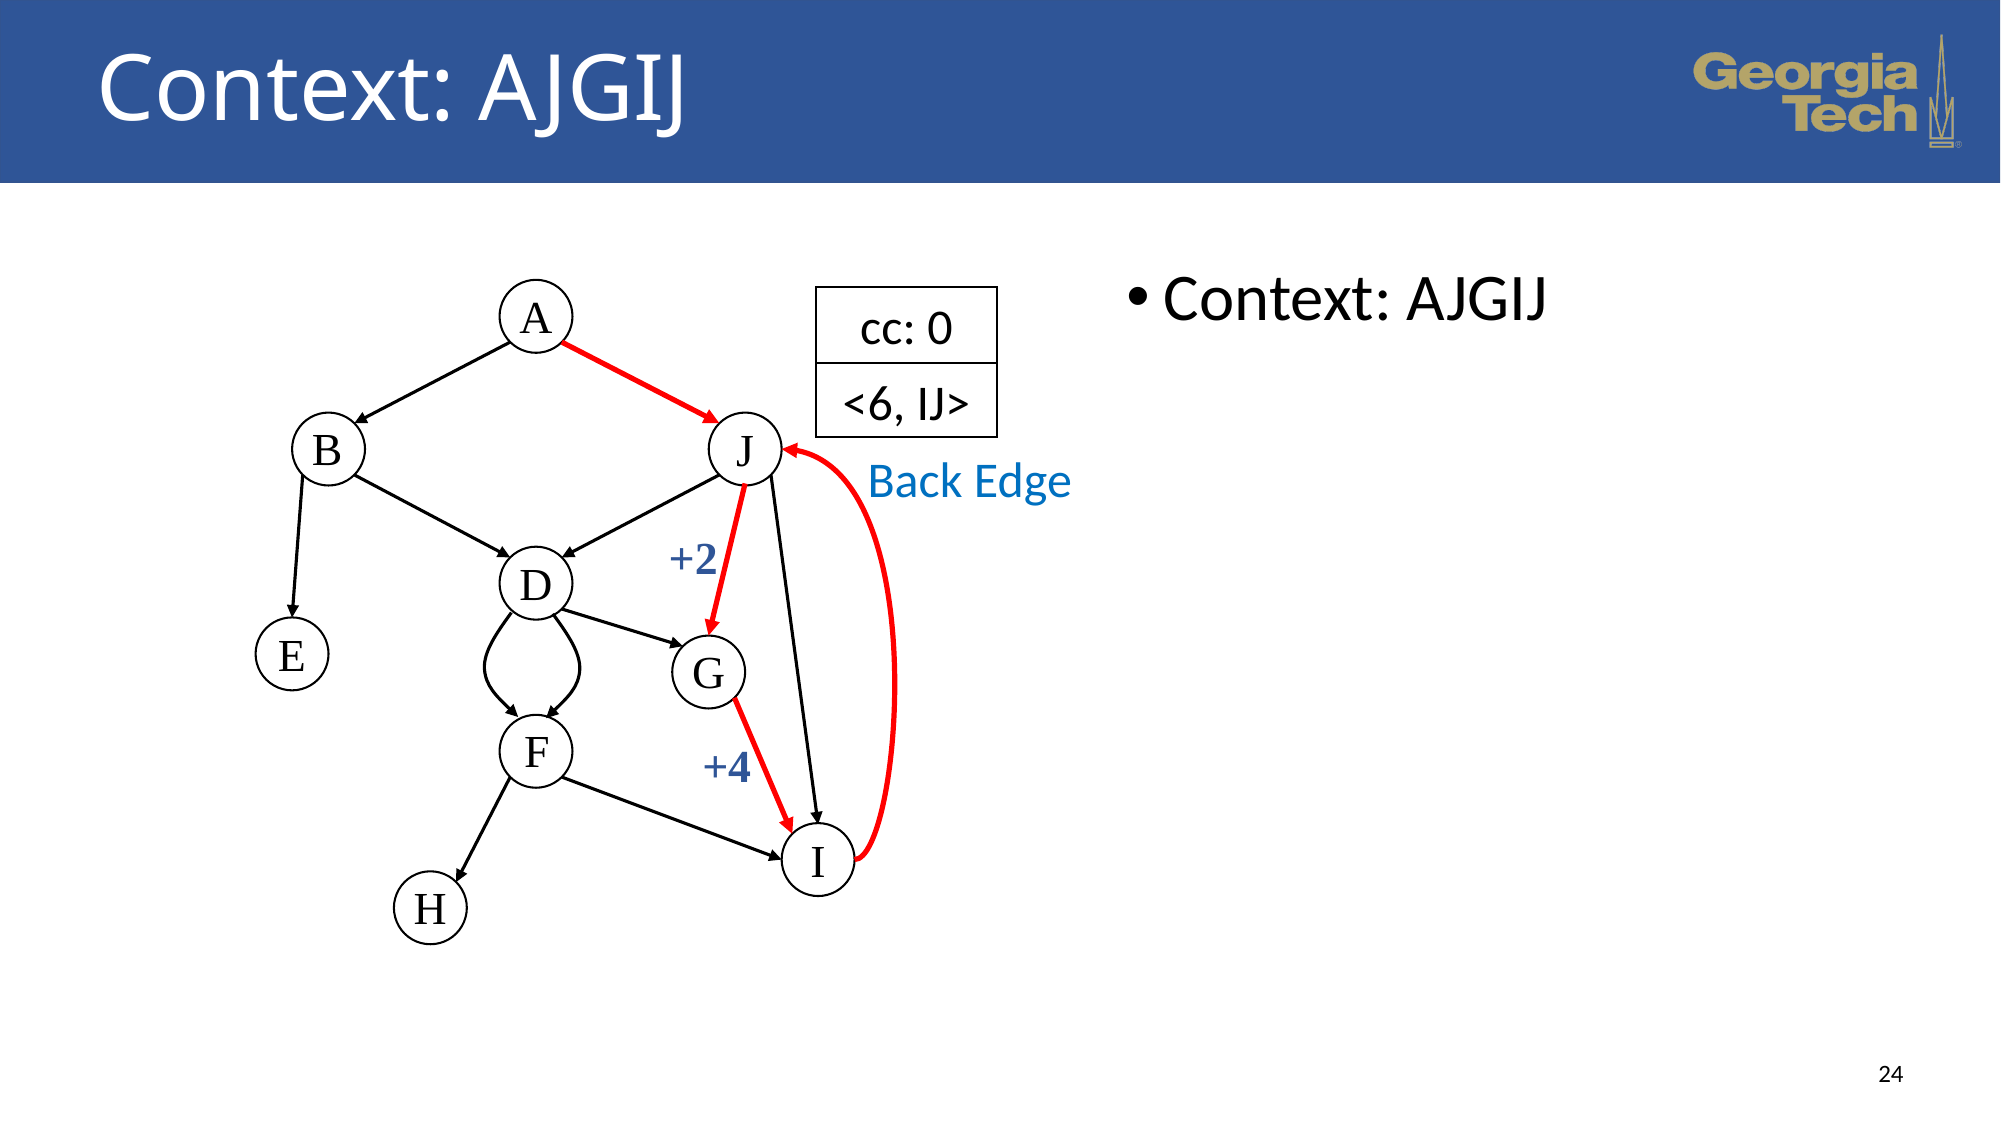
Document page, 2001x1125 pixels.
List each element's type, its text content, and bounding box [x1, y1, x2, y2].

text_box B [297, 412, 358, 483]
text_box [734, 697, 781, 777]
text_box E [263, 618, 321, 689]
text_box [769, 420, 783, 474]
text_box +4 [687, 729, 734, 777]
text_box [770, 474, 781, 697]
text_box A [504, 279, 568, 350]
text_box [498, 563, 504, 603]
text_box [841, 860, 856, 890]
text_box [321, 630, 330, 678]
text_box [708, 484, 746, 636]
text_box +2 [653, 558, 708, 591]
text_box [565, 727, 574, 775]
text_box [693, 706, 725, 710]
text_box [354, 474, 511, 558]
picture [1919, 34, 1962, 148]
text_box [254, 630, 263, 678]
text_box I [795, 860, 841, 894]
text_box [781, 449, 855, 860]
text_box [707, 420, 721, 476]
text_box [671, 652, 677, 692]
text_box [462, 887, 468, 928]
title Context: AJGIJ [81, 0, 1919, 183]
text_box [561, 342, 720, 424]
text_box H [398, 871, 462, 942]
text_box [546, 613, 581, 719]
text_box [483, 611, 519, 717]
text_box [519, 617, 552, 621]
text_box [498, 296, 504, 336]
text_box F [509, 714, 565, 785]
text_box cc: 0 [815, 286, 998, 364]
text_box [292, 474, 303, 618]
text_box D [504, 546, 568, 617]
text_box [498, 725, 509, 776]
text_box G [677, 635, 740, 706]
text_box [358, 425, 367, 473]
text_box [415, 942, 446, 946]
text_box [291, 428, 297, 470]
text_box Back Edge [852, 440, 1116, 516]
text_box J [721, 413, 769, 484]
text_box <6, IJ> [815, 364, 998, 438]
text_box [561, 474, 720, 558]
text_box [354, 342, 511, 424]
text_box [780, 860, 795, 890]
text_box [519, 350, 553, 354]
text_box [312, 483, 345, 487]
text_box [392, 888, 398, 927]
text_box [803, 894, 833, 898]
text_box [568, 563, 574, 603]
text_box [561, 608, 683, 647]
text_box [561, 777, 781, 860]
text_box [519, 785, 553, 789]
slide_number 24 [1468, 1042, 1919, 1103]
text_box [568, 296, 574, 336]
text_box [456, 776, 511, 882]
text_box [740, 651, 747, 693]
list Context: AJGIJ [1111, 255, 1919, 979]
